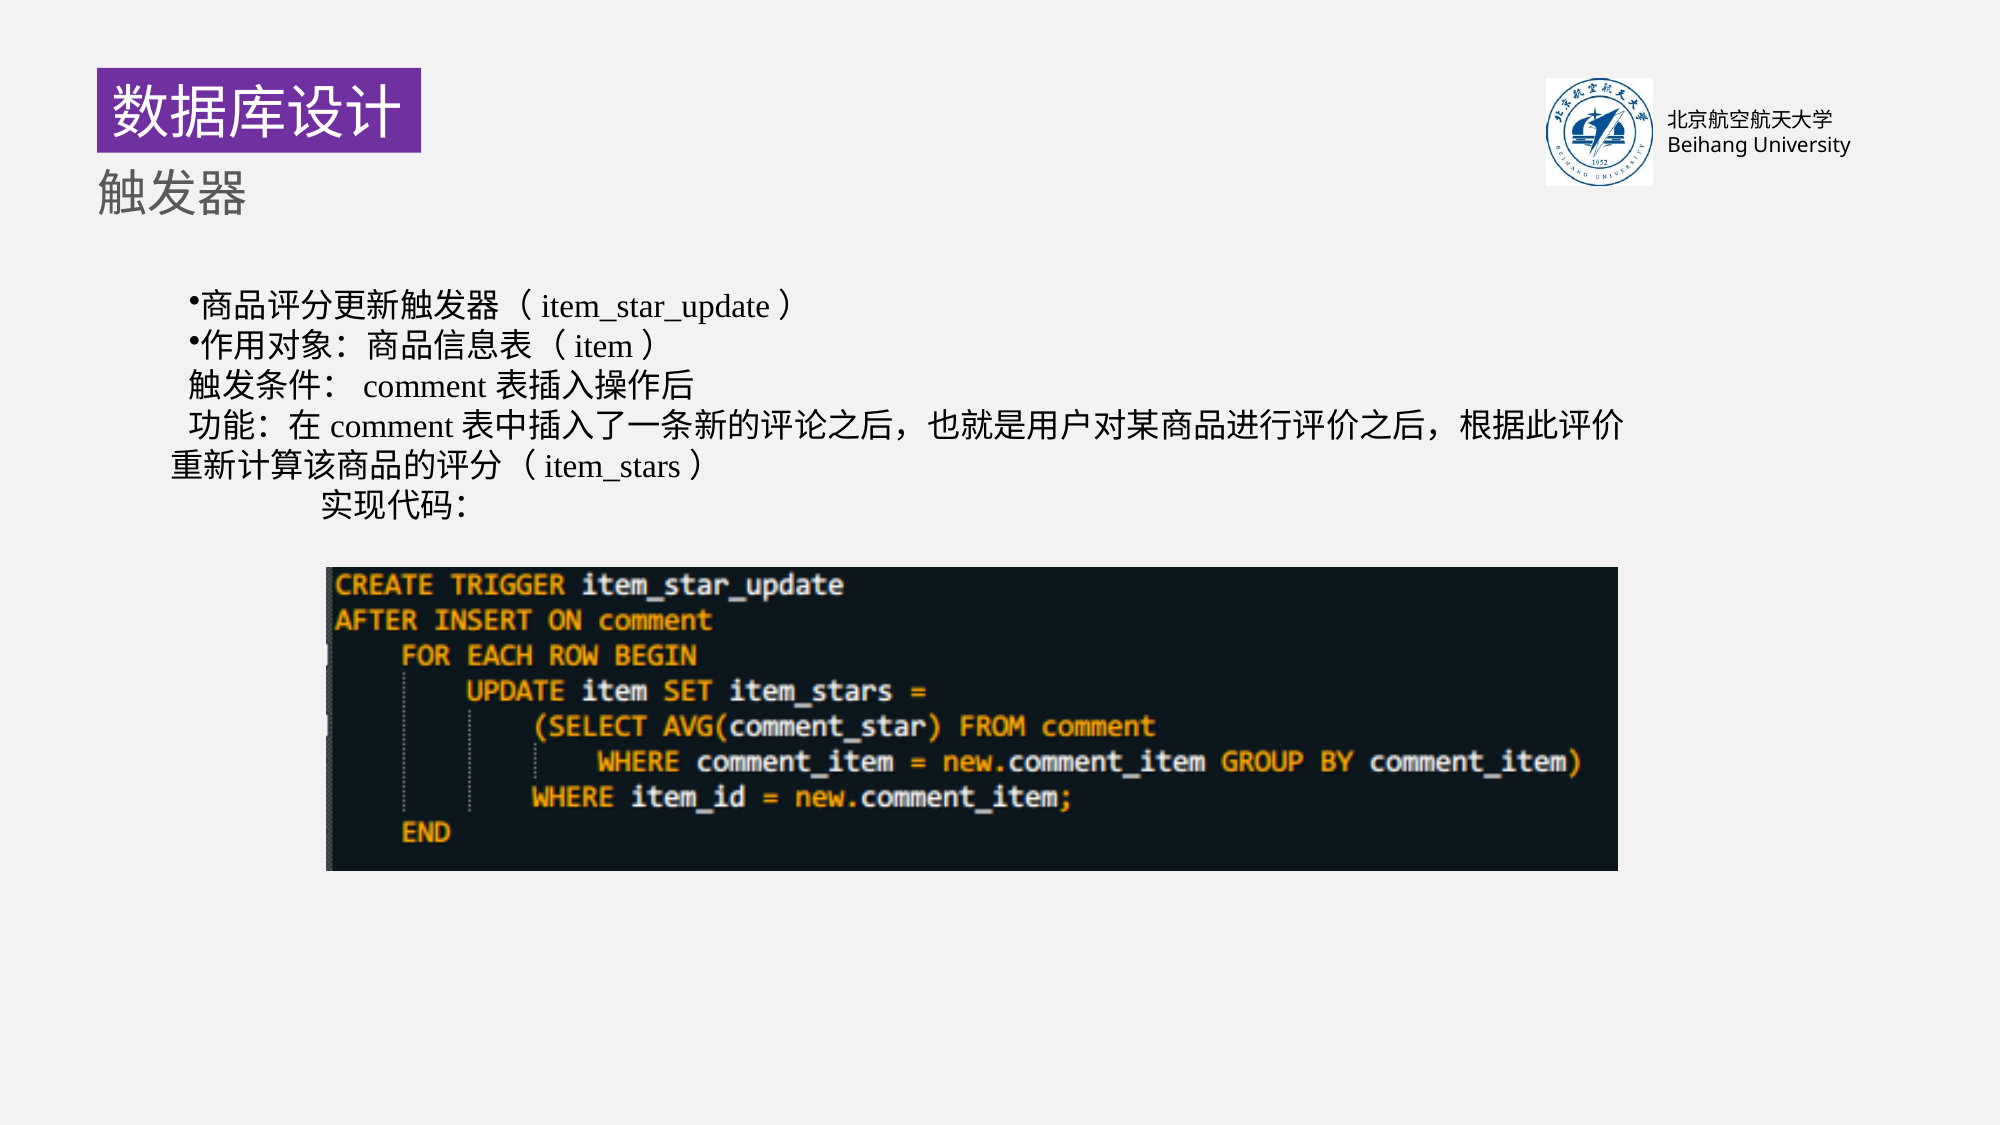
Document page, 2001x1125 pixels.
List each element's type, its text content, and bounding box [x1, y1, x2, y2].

picture [326, 567, 1618, 871]
text_box 触发器 [83, 153, 505, 229]
text_box 数据库设计 [97, 67, 422, 153]
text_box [1546, 78, 2000, 186]
text_box 商品评分更新触发器（item_star_update） 作用对象：商品信息表（item） 触发条件：comment表插入操作后 功能：在comment表中插入了一条新的评论之后，也就是用户对某商品进行评价之后，根据此评价重新计算该商品的评分（item_stars） 实现代码： [106, 272, 1661, 582]
